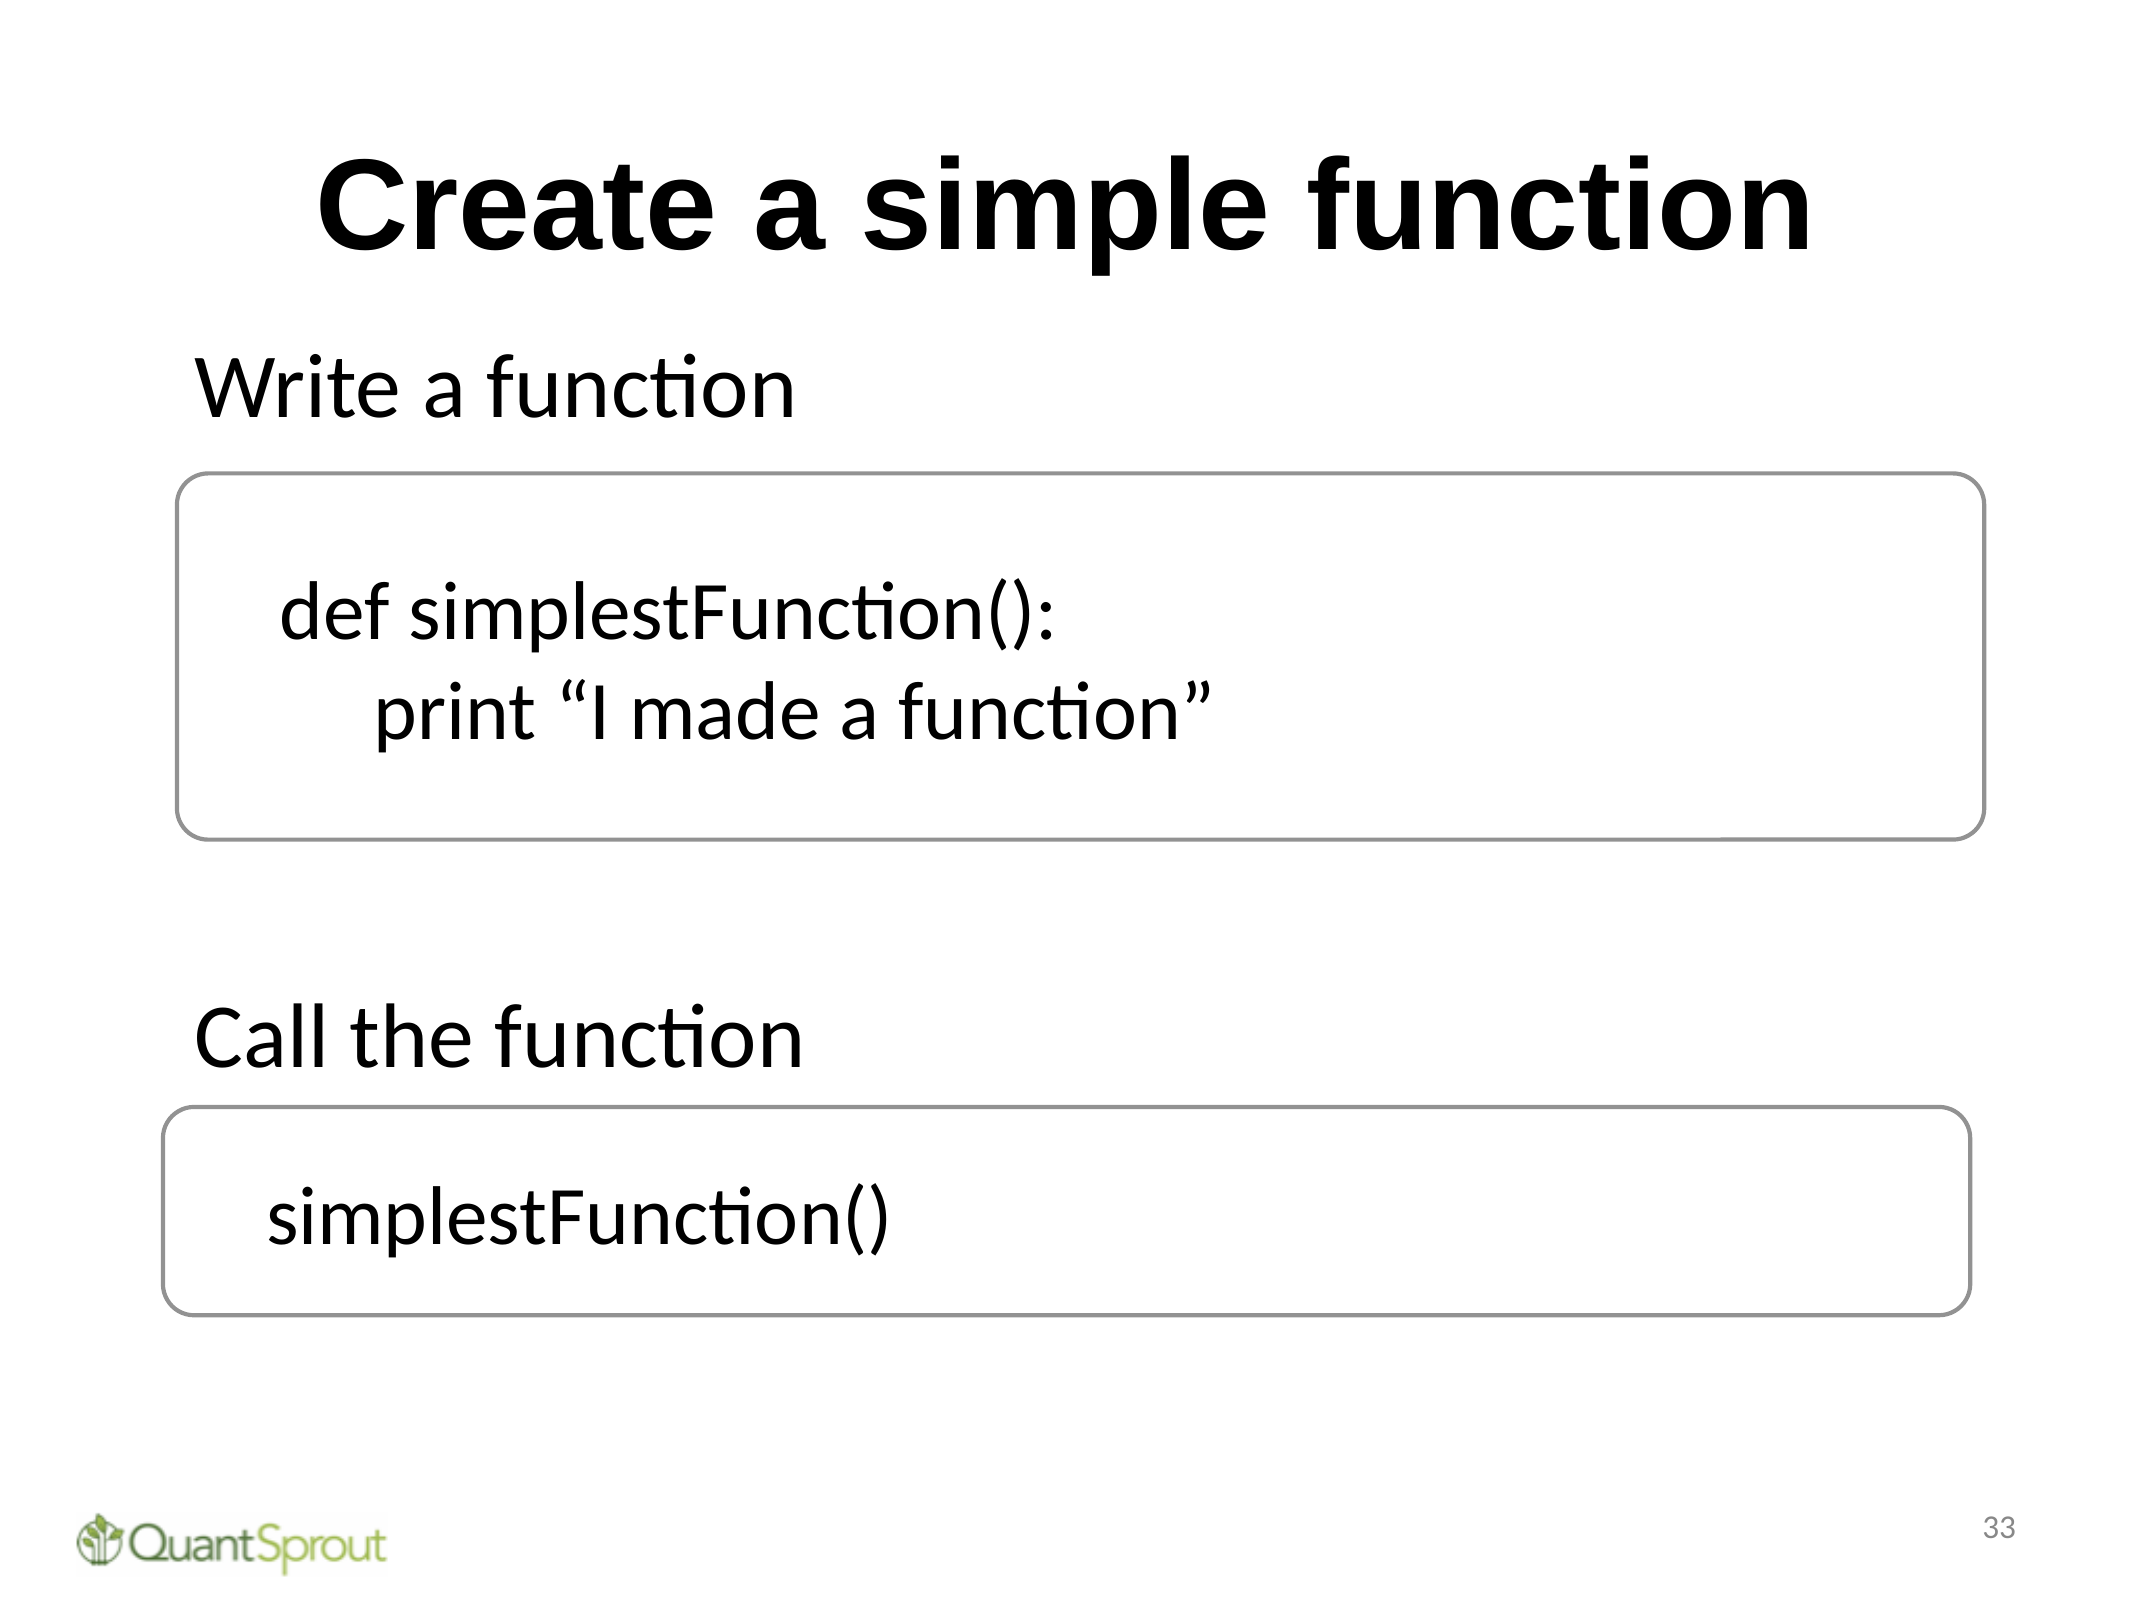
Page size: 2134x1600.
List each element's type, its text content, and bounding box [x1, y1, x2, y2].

picture [67, 1495, 413, 1581]
slide_number 33 [1528, 1494, 2028, 1557]
text_box Write a function [183, 315, 1950, 447]
text_box Call the function [183, 964, 1950, 1097]
text_box def simplestFunction(): print “I made a function” [176, 473, 1985, 840]
text_box simplestFunction() [162, 1106, 1971, 1316]
title Create a simple function [106, 20, 2028, 374]
